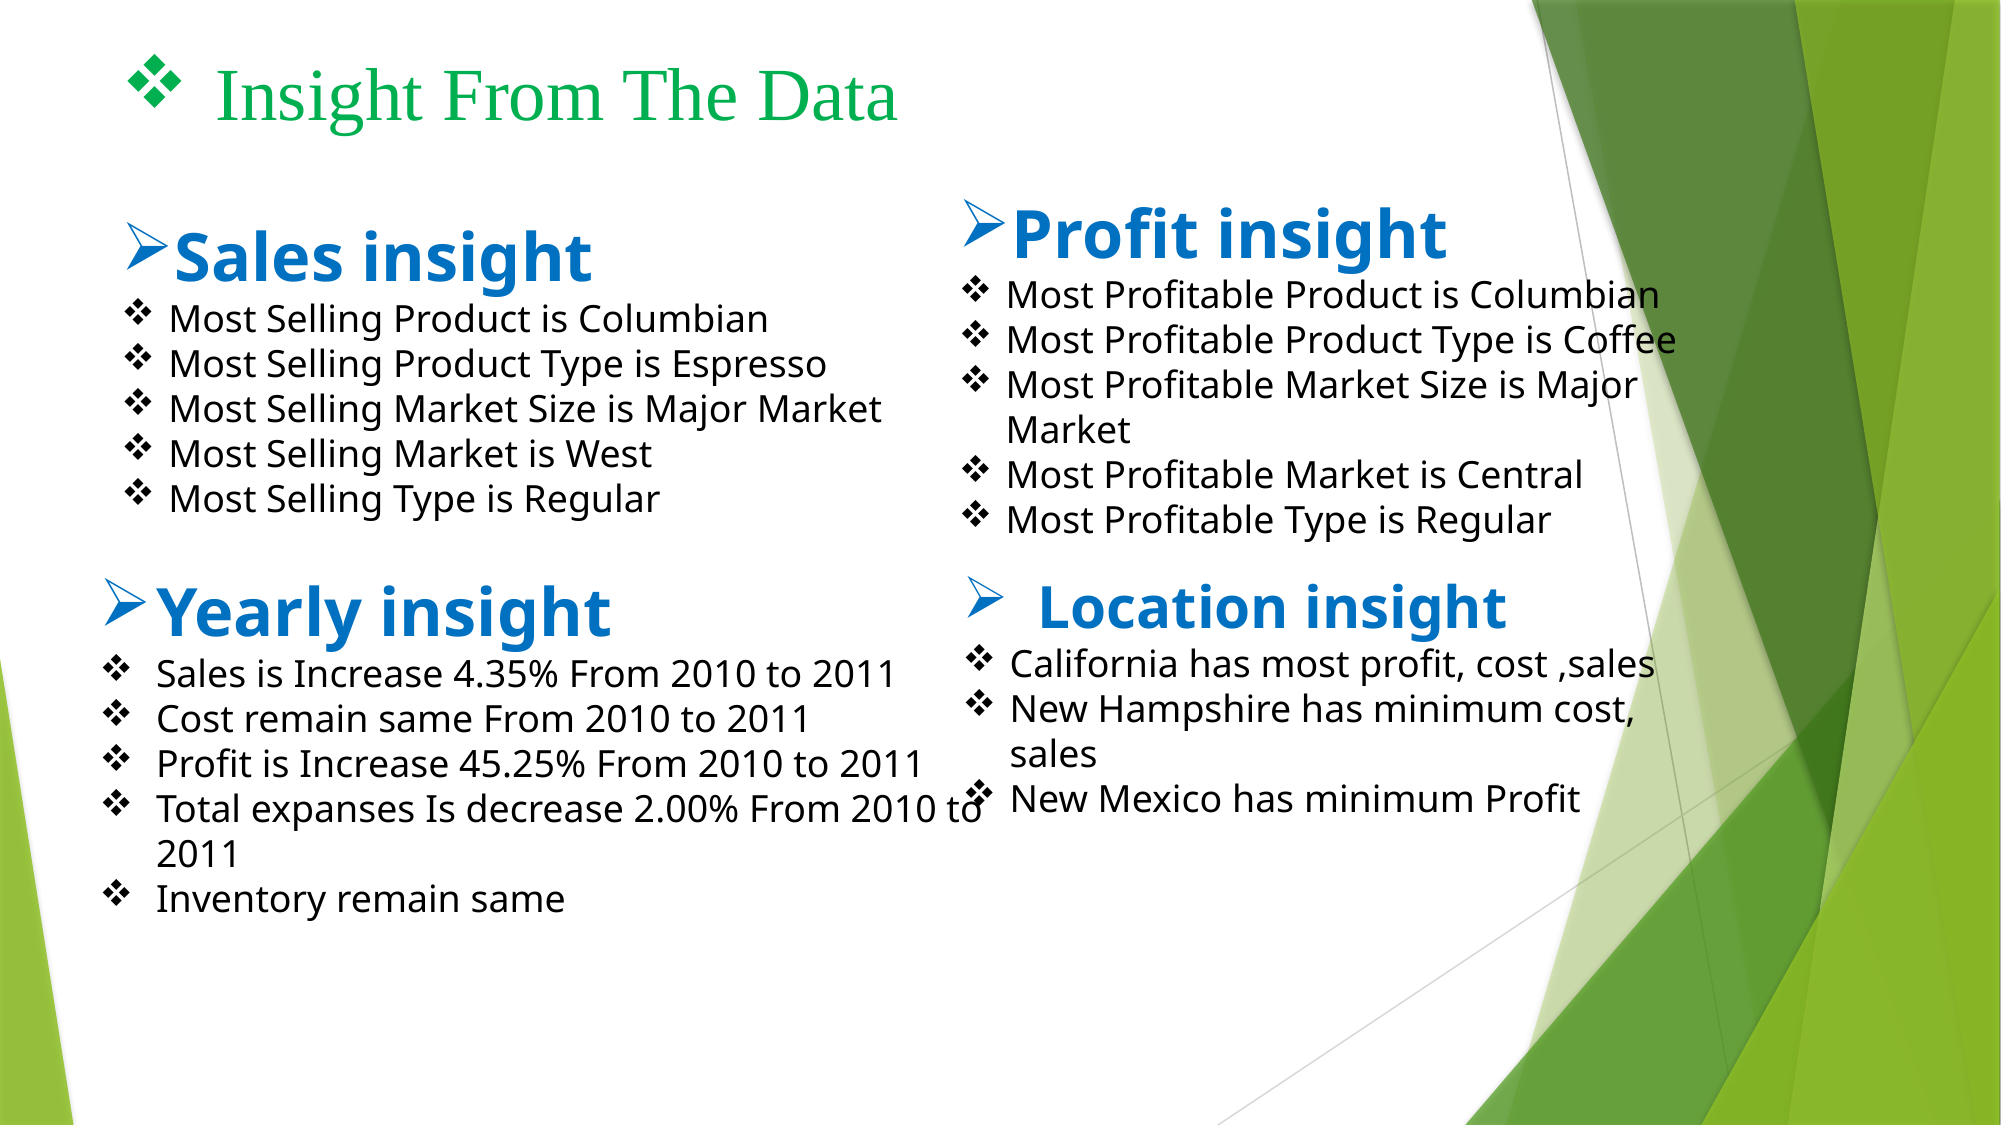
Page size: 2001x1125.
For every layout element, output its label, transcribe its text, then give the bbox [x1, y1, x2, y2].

title Insight From The Data [106, 37, 1832, 256]
text_box Location insight California has most profit, cost ,sales New Hampshire has minimum cost, sales New Mexico has minimum Profit [947, 562, 1689, 873]
text_box Profit insight Most Profitable Product is Columbian Most Profitable Product Type is Coffee Most Profitable Market Size is Major Market Most Profitable Market is Central Most Profitable Type is Regular [943, 184, 1786, 549]
text_box Yearly insight Sales is Increase 4.35% From 2010 to 2011 Cost remain same From 2010 to 2011 Profit is Increase 45.25% From 2010 to 2011 Total expanses Is decrease 2.00% From 2010 to 2011 Inventory remain same [84, 562, 1040, 928]
text_box Sales insight Most Selling Product is Columbian Most Selling Product Type is Espresso Most Selling Market Size is Major Market Most Selling Market is West Most Selling Type is Regular [106, 207, 914, 527]
